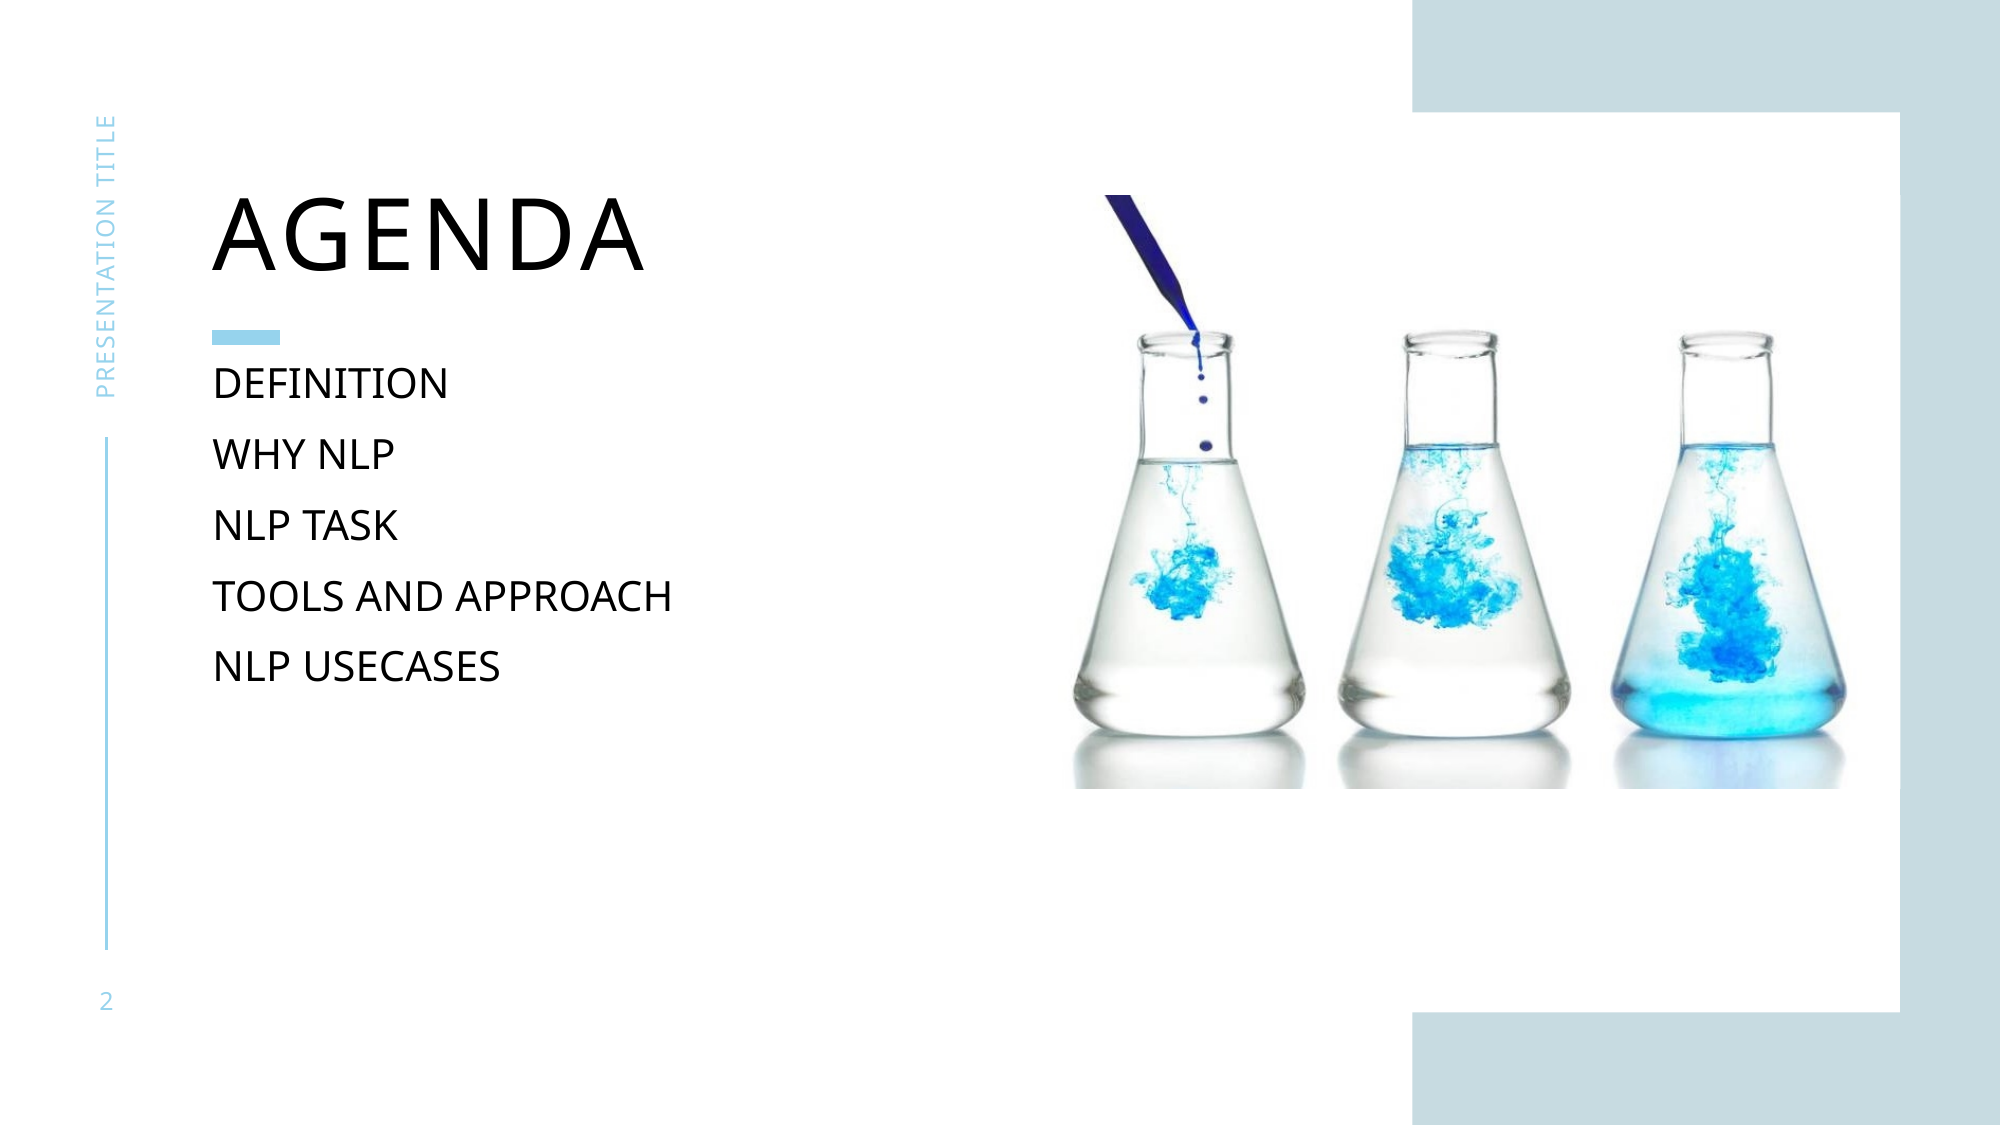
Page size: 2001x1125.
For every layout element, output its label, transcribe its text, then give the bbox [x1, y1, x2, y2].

footer presentation title [90, 107, 122, 400]
slide_number 2 [68, 987, 144, 1018]
list Definition Why nlp NLP Task Tools and approach NLP Usecases [212, 356, 1505, 909]
picture [1020, 194, 1901, 789]
title Agenda [212, 184, 850, 275]
